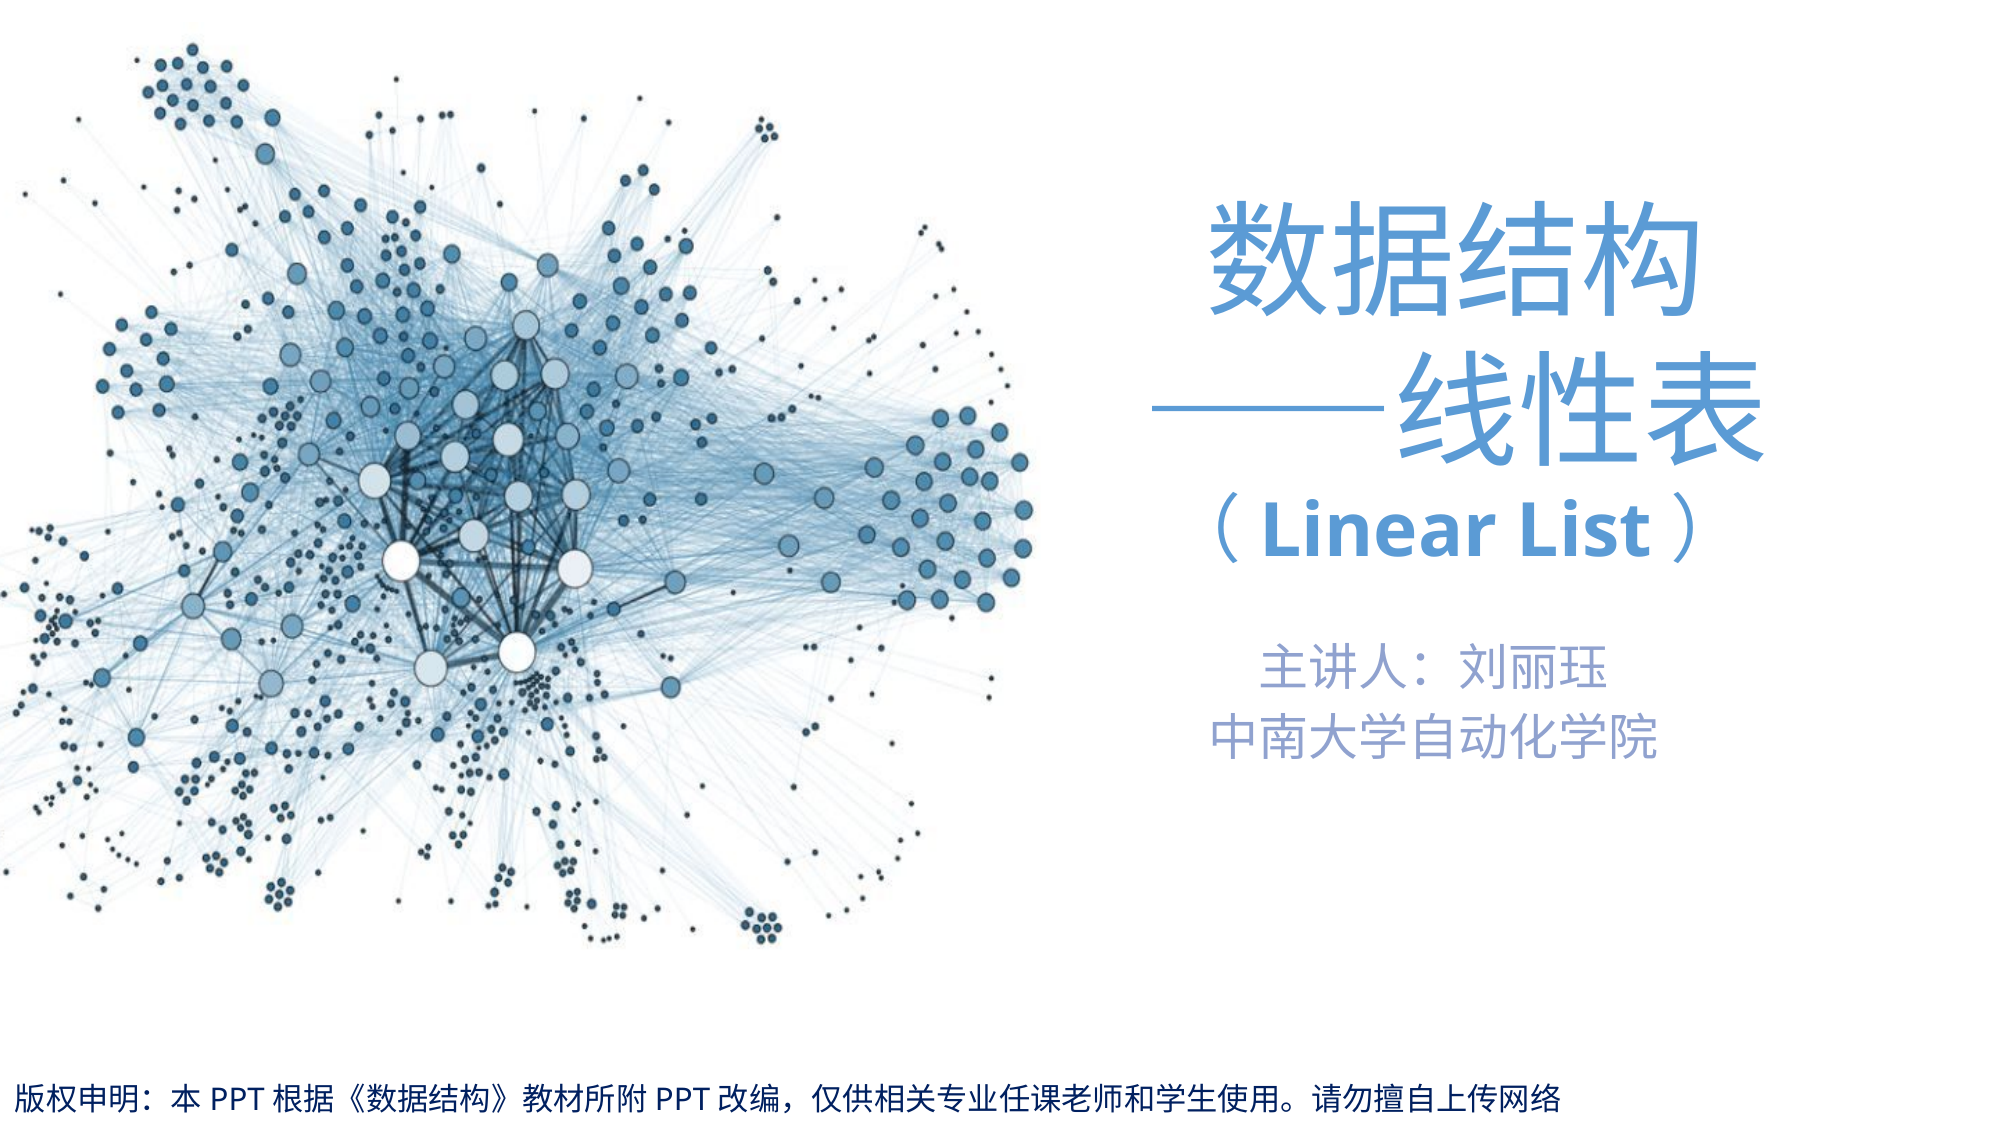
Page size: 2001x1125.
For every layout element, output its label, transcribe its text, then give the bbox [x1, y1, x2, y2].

subtitle 主讲人：刘丽珏 中南大学自动化学院 [912, 628, 1955, 804]
picture [0, 22, 1041, 966]
text_box 数据结构 ——线性表 （Linear List） [963, 255, 1949, 497]
